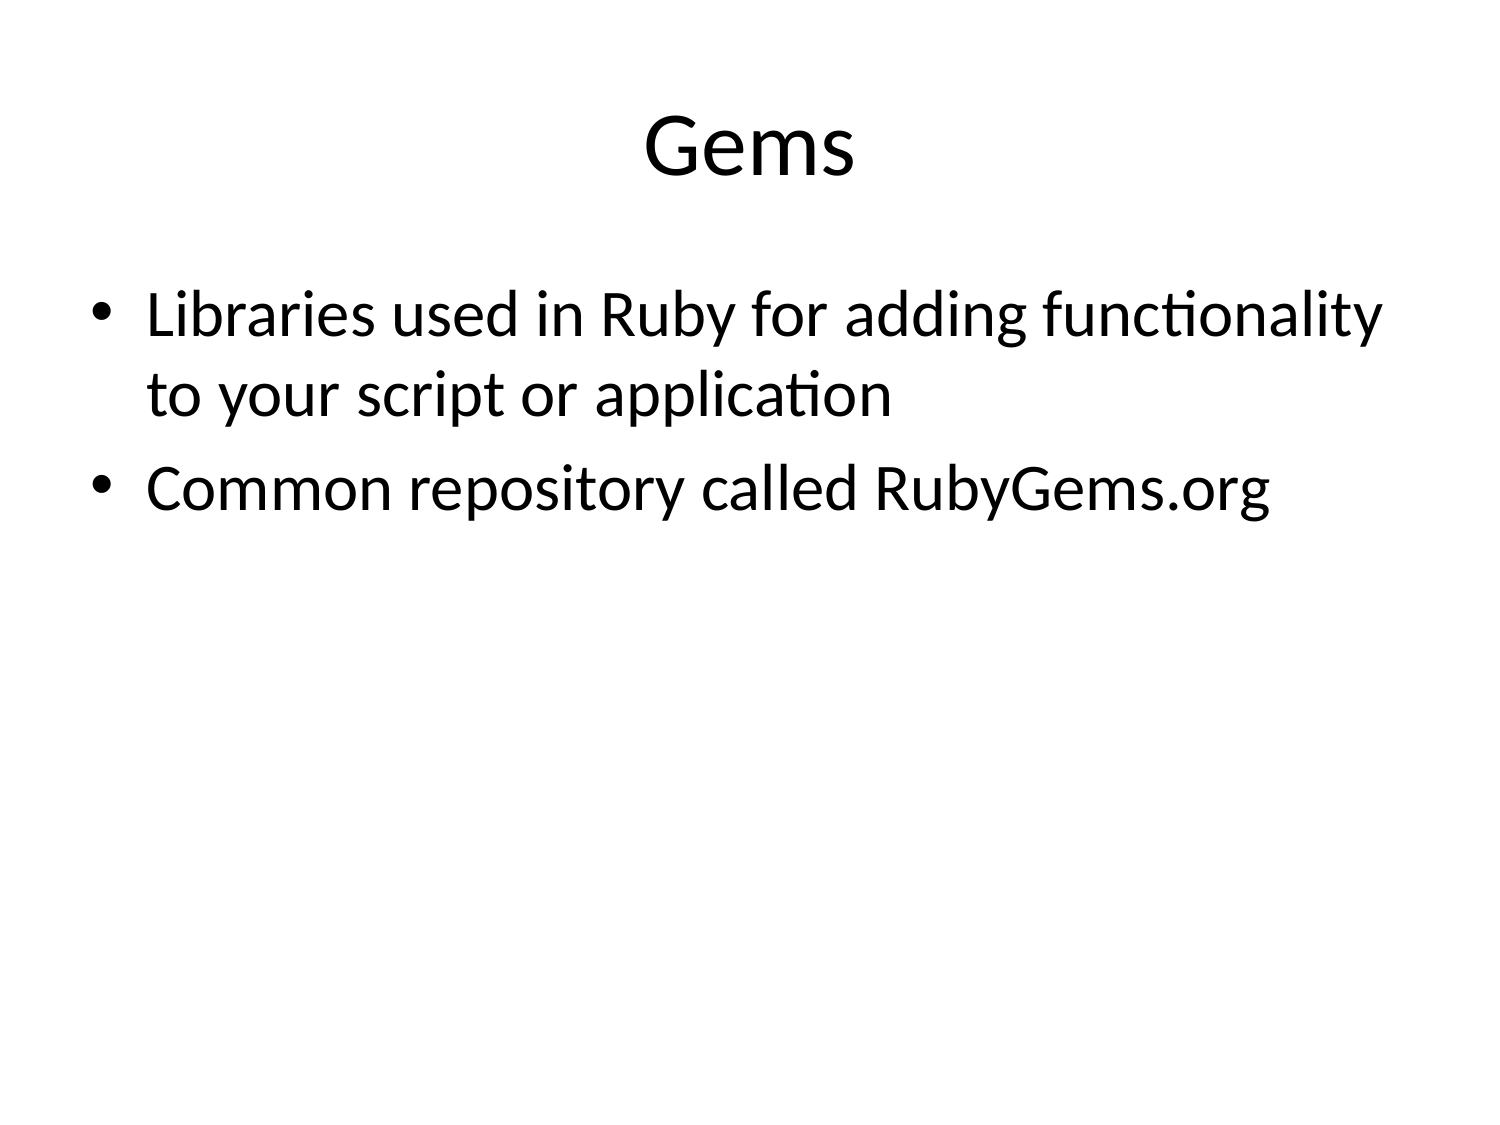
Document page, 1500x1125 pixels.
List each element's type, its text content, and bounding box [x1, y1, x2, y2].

list Libraries used in Ruby for adding functionality to your script or application Common repository called RubyGems.org [75, 262, 1425, 1005]
title Gems [75, 45, 1425, 233]
